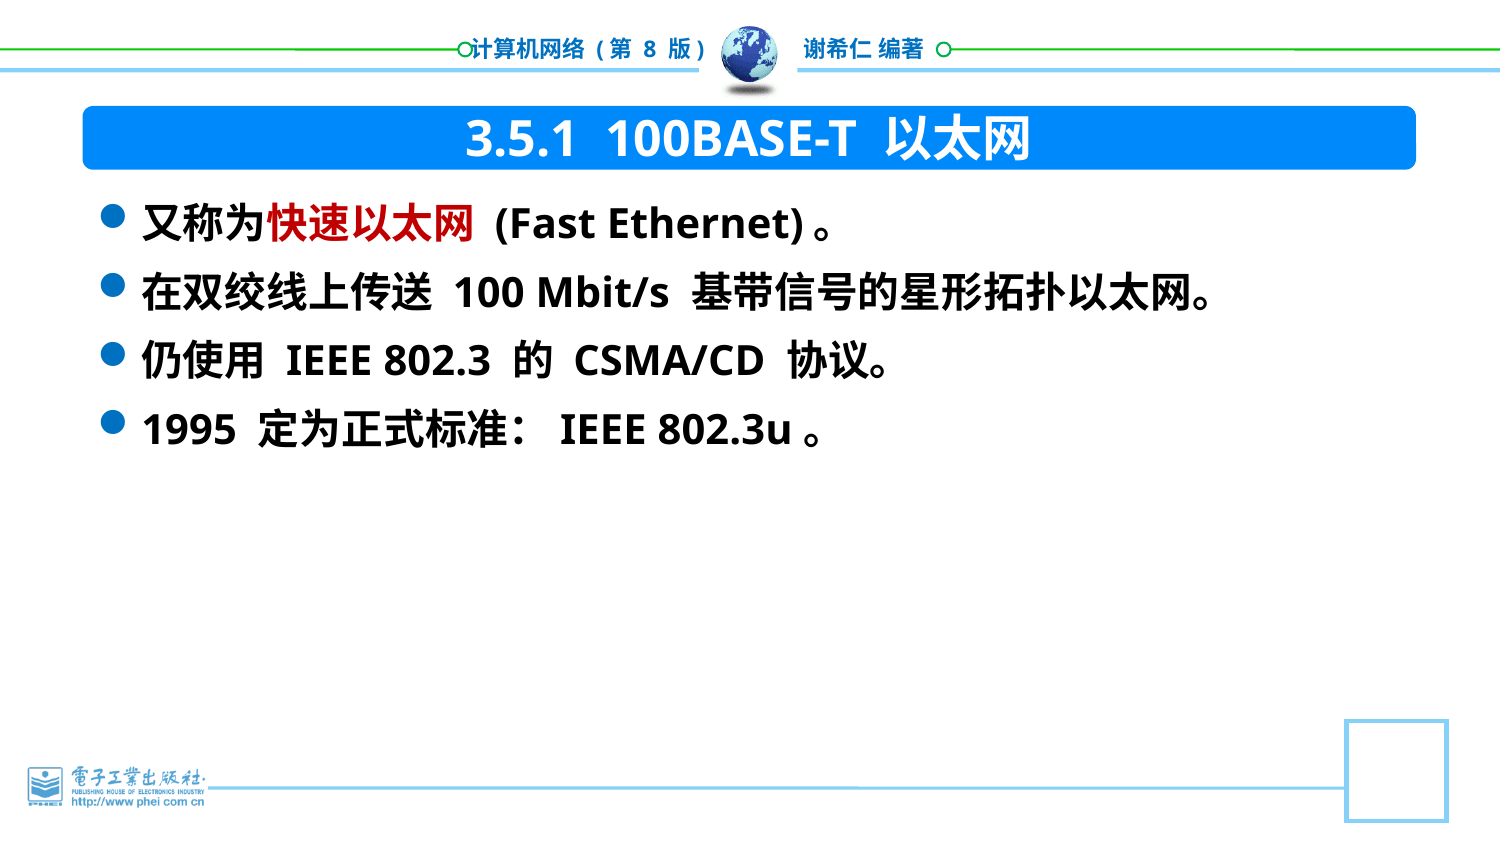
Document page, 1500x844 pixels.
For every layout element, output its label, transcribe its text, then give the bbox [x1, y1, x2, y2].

text_box 又称为快速以太网 (Fast Ethernet)。 在双绞线上传送 100 Mbit/s 基带信号的星形拓扑以太网。 仍使用 IEEE 802.3 的 CSMA/CD 协议。 1995 定为正式标准：IEEE 802.3u。 [82, 170, 1433, 461]
picture [719, 24, 779, 98]
picture [23, 764, 208, 809]
text_box 3.5.1 100BASE-T 以太网 [450, 98, 1047, 170]
text_box [1047, 105, 1417, 170]
text_box [82, 105, 450, 170]
